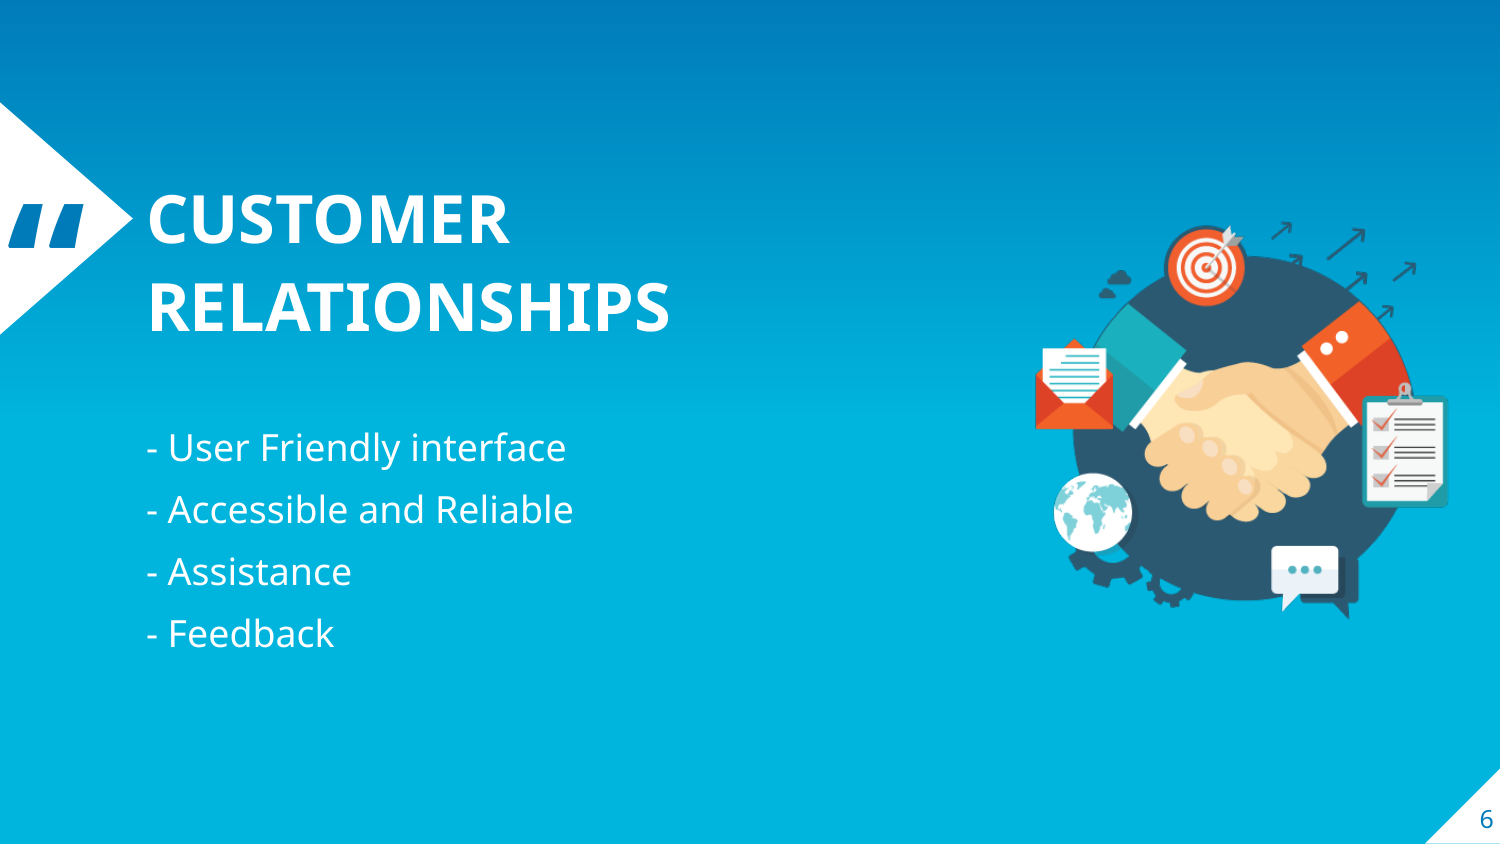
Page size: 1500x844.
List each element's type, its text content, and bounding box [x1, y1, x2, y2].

list CUSTOMER RELATIONSHIPS - User Friendly interface - Accessible and Reliable - Assistance - Feedback [146, 168, 975, 756]
picture [854, 227, 1500, 631]
picture [1108, 271, 1130, 284]
slide_number 6 [1418, 760, 1494, 838]
picture [1100, 289, 1114, 297]
picture [1357, 273, 1366, 283]
